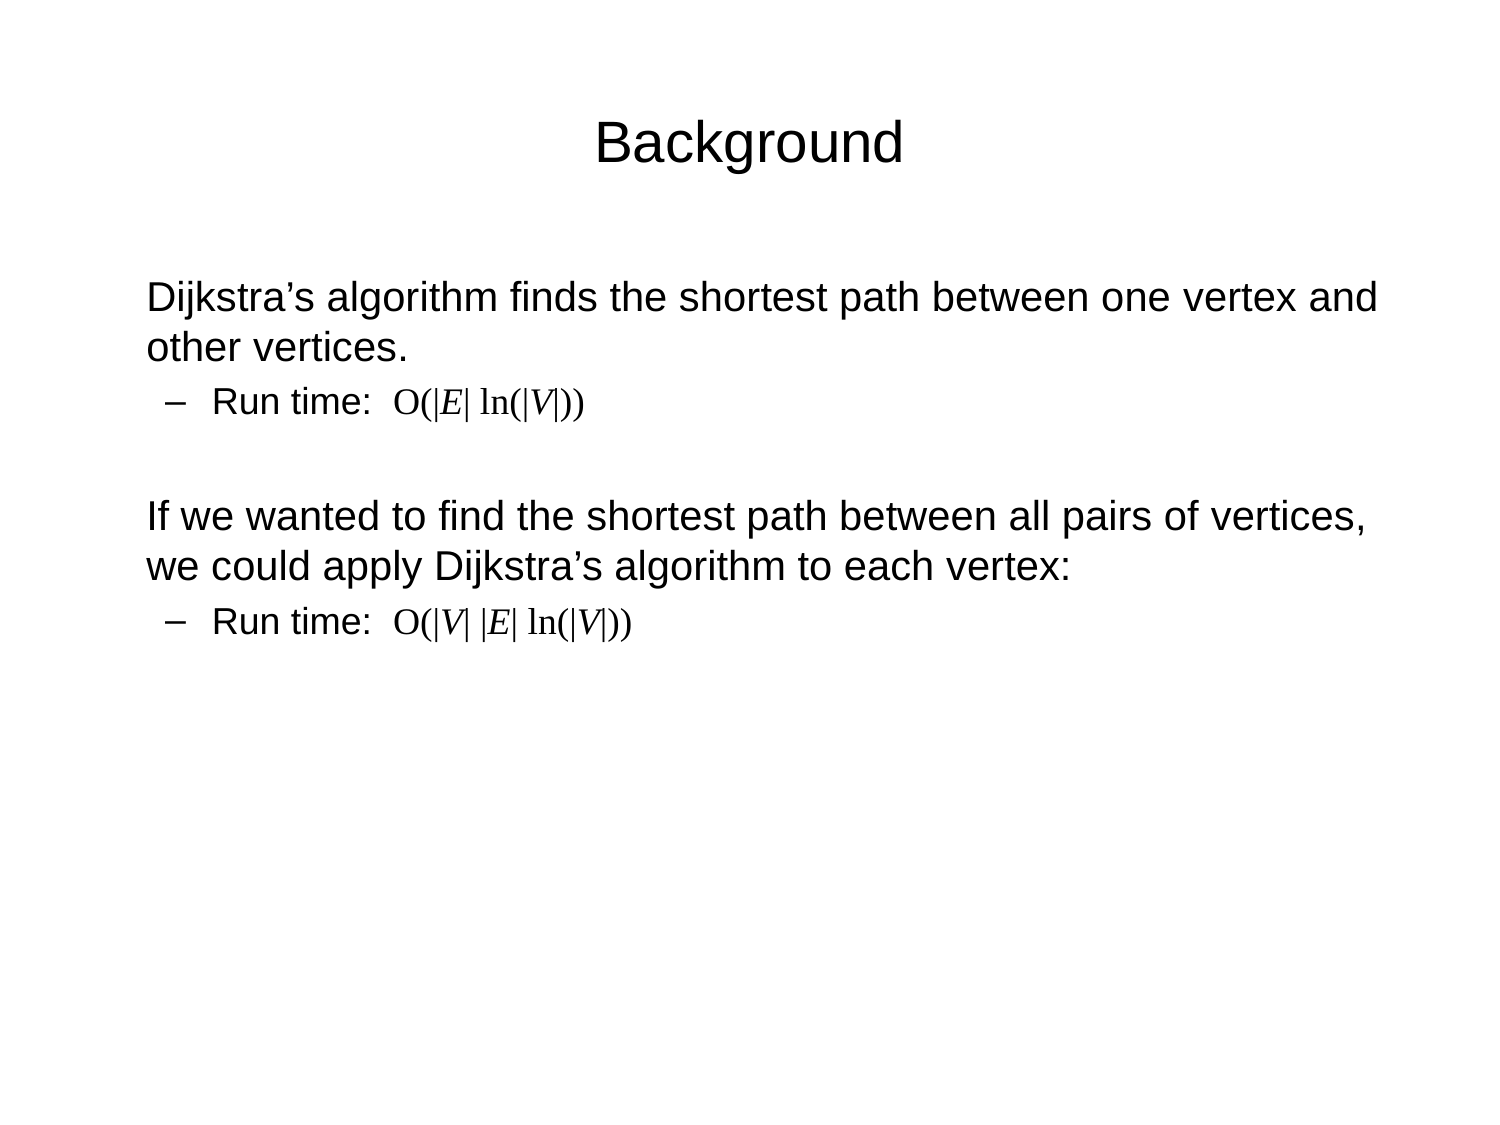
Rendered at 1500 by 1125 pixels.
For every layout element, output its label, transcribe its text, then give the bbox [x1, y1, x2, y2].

list Dijkstra’s algorithm finds the shortest path between one vertex and other vertices. Run time: O(|E| ln(|V|)) If we wanted to find the shortest path between all pairs of vertices, we could apply Dijkstra’s algorithm to each vertex: Run time: O(|V| |E| ln(|V|)) [74, 262, 1426, 1006]
title Background [74, 44, 1426, 233]
